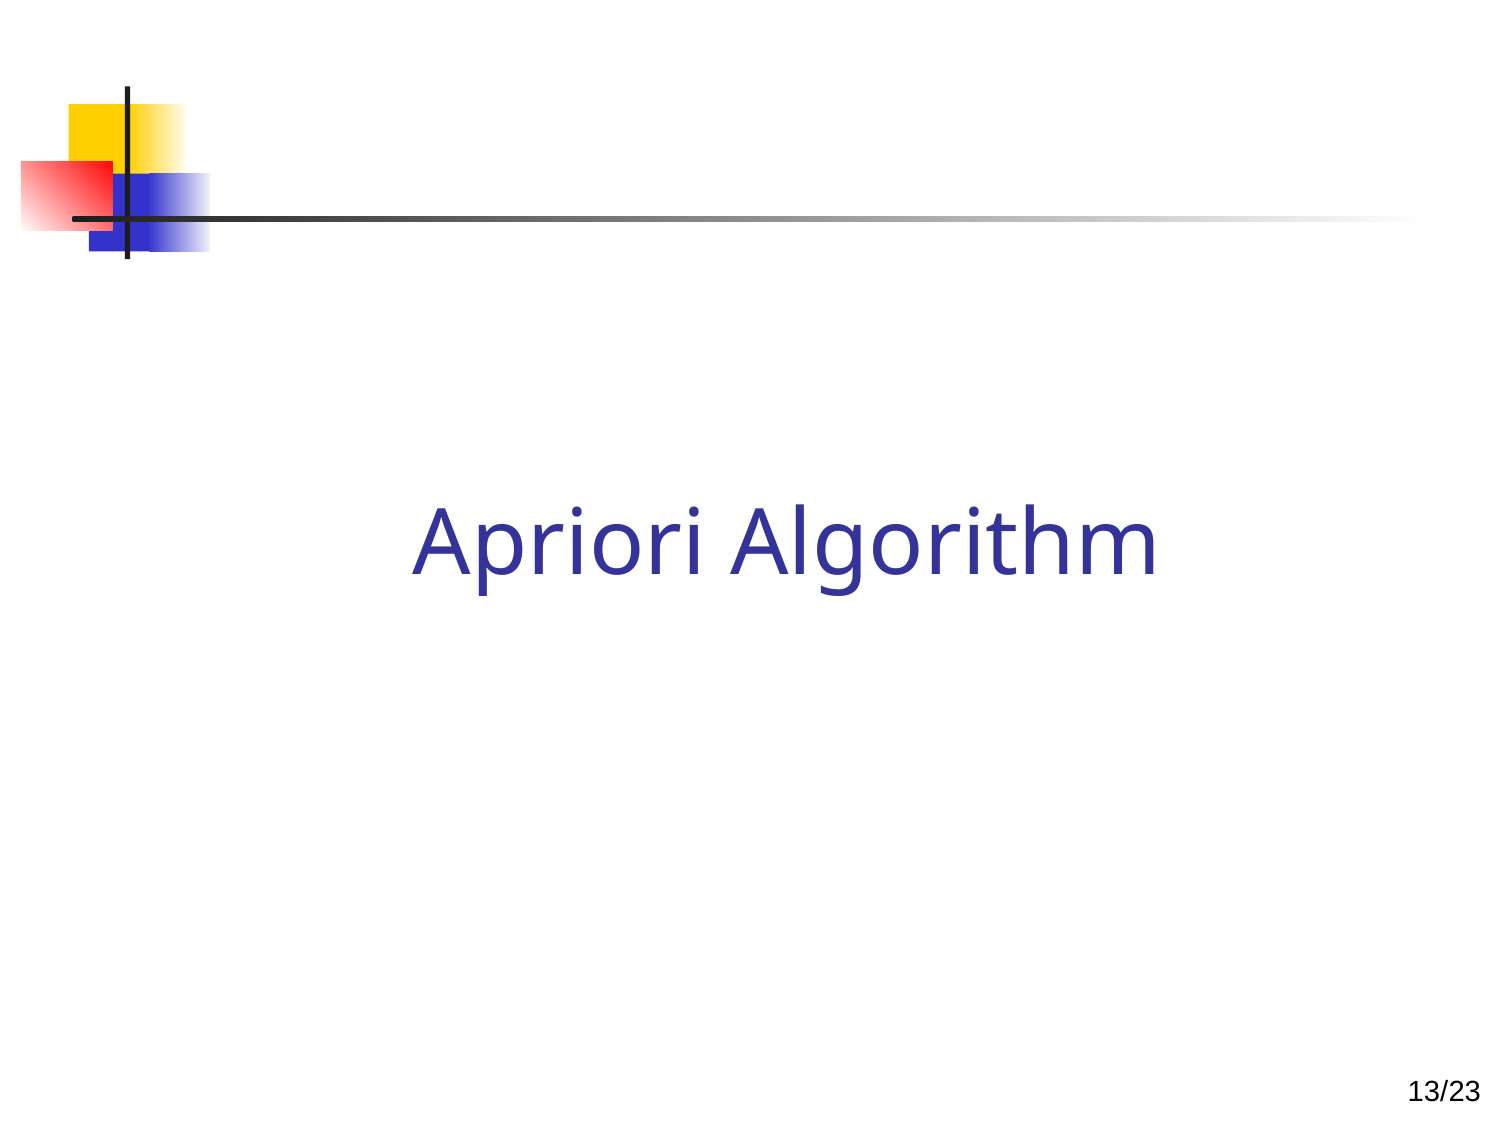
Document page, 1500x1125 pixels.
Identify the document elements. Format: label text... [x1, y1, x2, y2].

title Apriori Algorithm [150, 412, 1425, 600]
slide_number 12/23 [1183, 1039, 1497, 1116]
